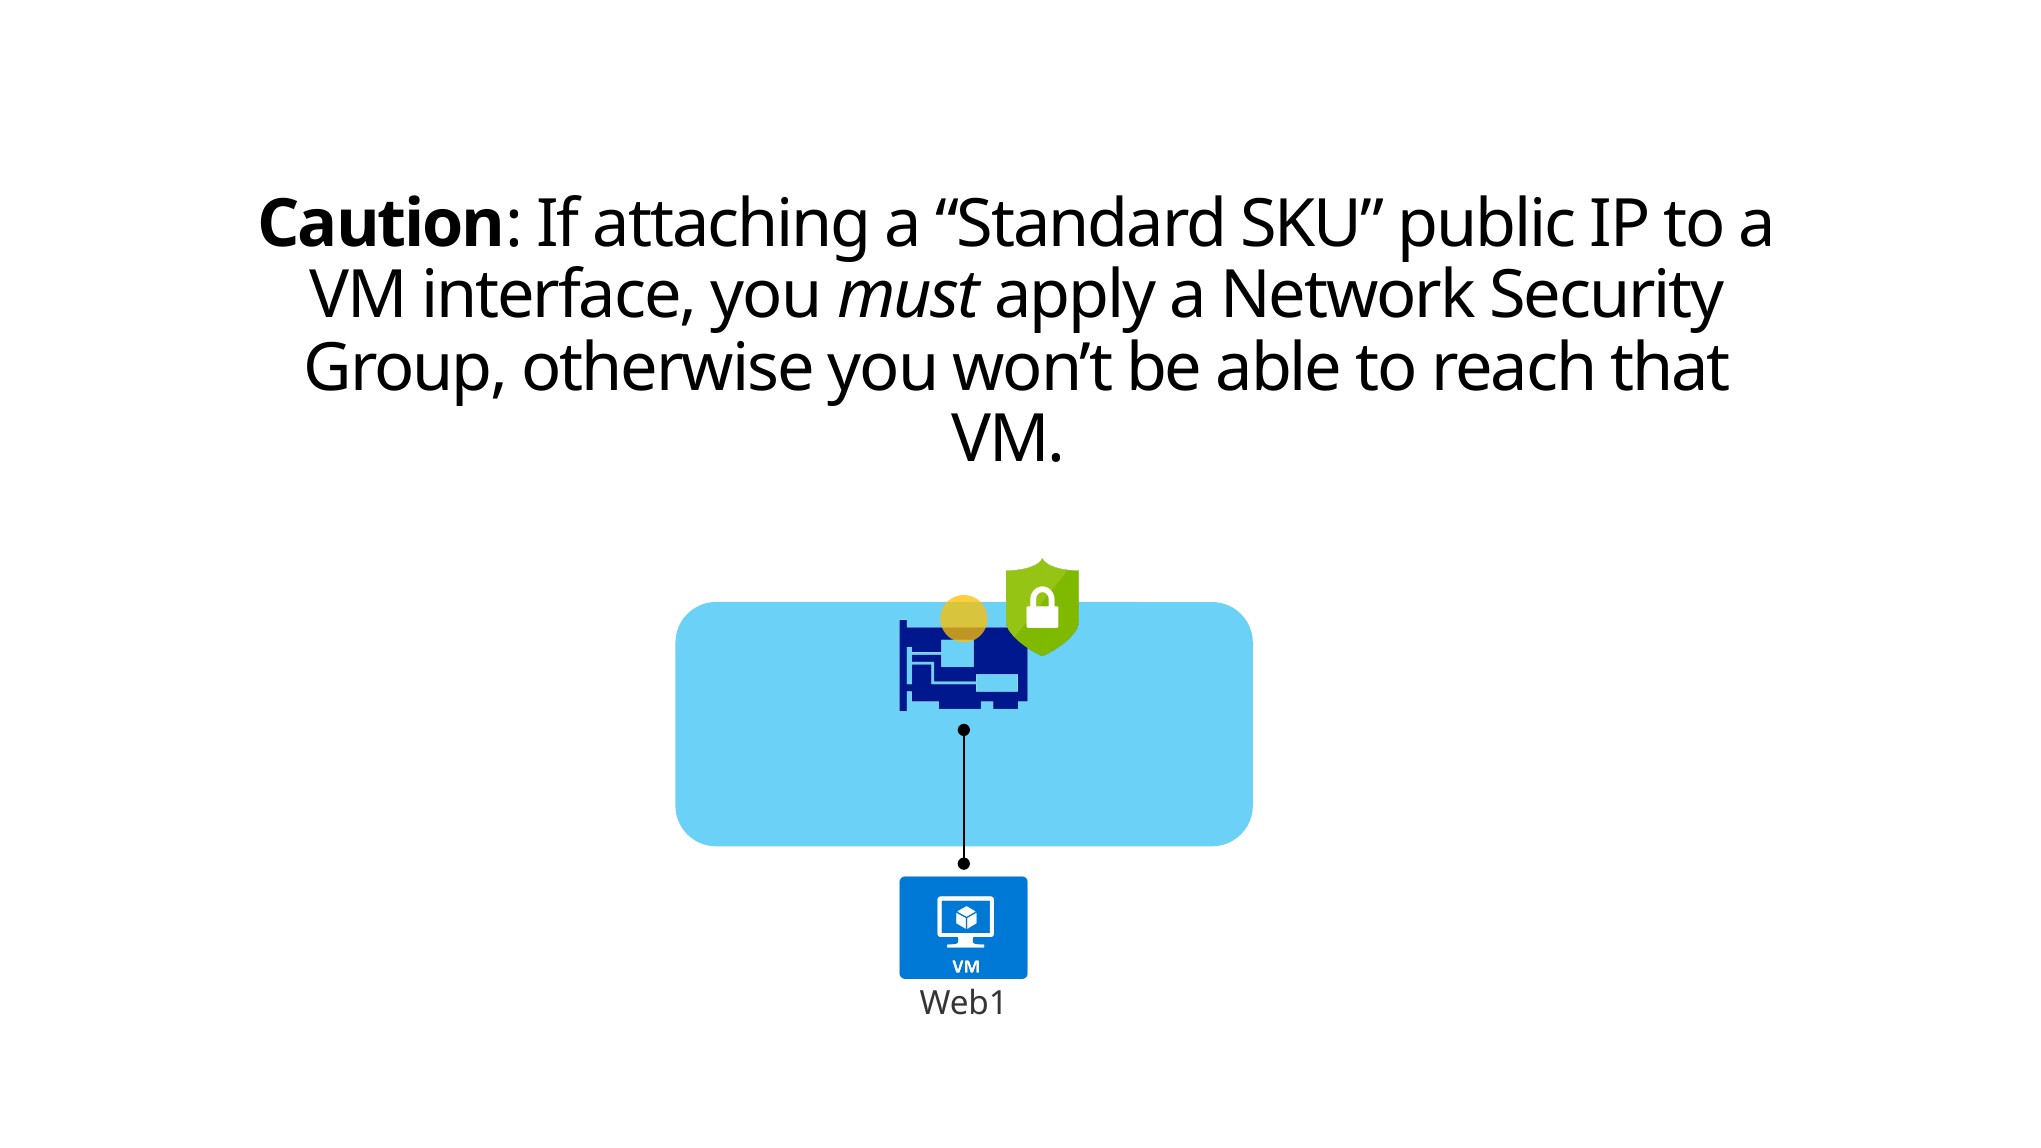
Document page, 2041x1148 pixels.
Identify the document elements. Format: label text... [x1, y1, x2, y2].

picture [899, 558, 1091, 731]
text_box [947, 594, 981, 601]
text_box [674, 601, 963, 848]
picture [899, 863, 1029, 992]
title Caution: If attaching a “Standard SKU” public IP to a VM interface, you must apply a Network Security Group, otherwise you won’t be able to reach that VM. [218, 173, 1814, 471]
text_box [965, 601, 1254, 848]
text_box Web1 [904, 992, 1023, 1029]
